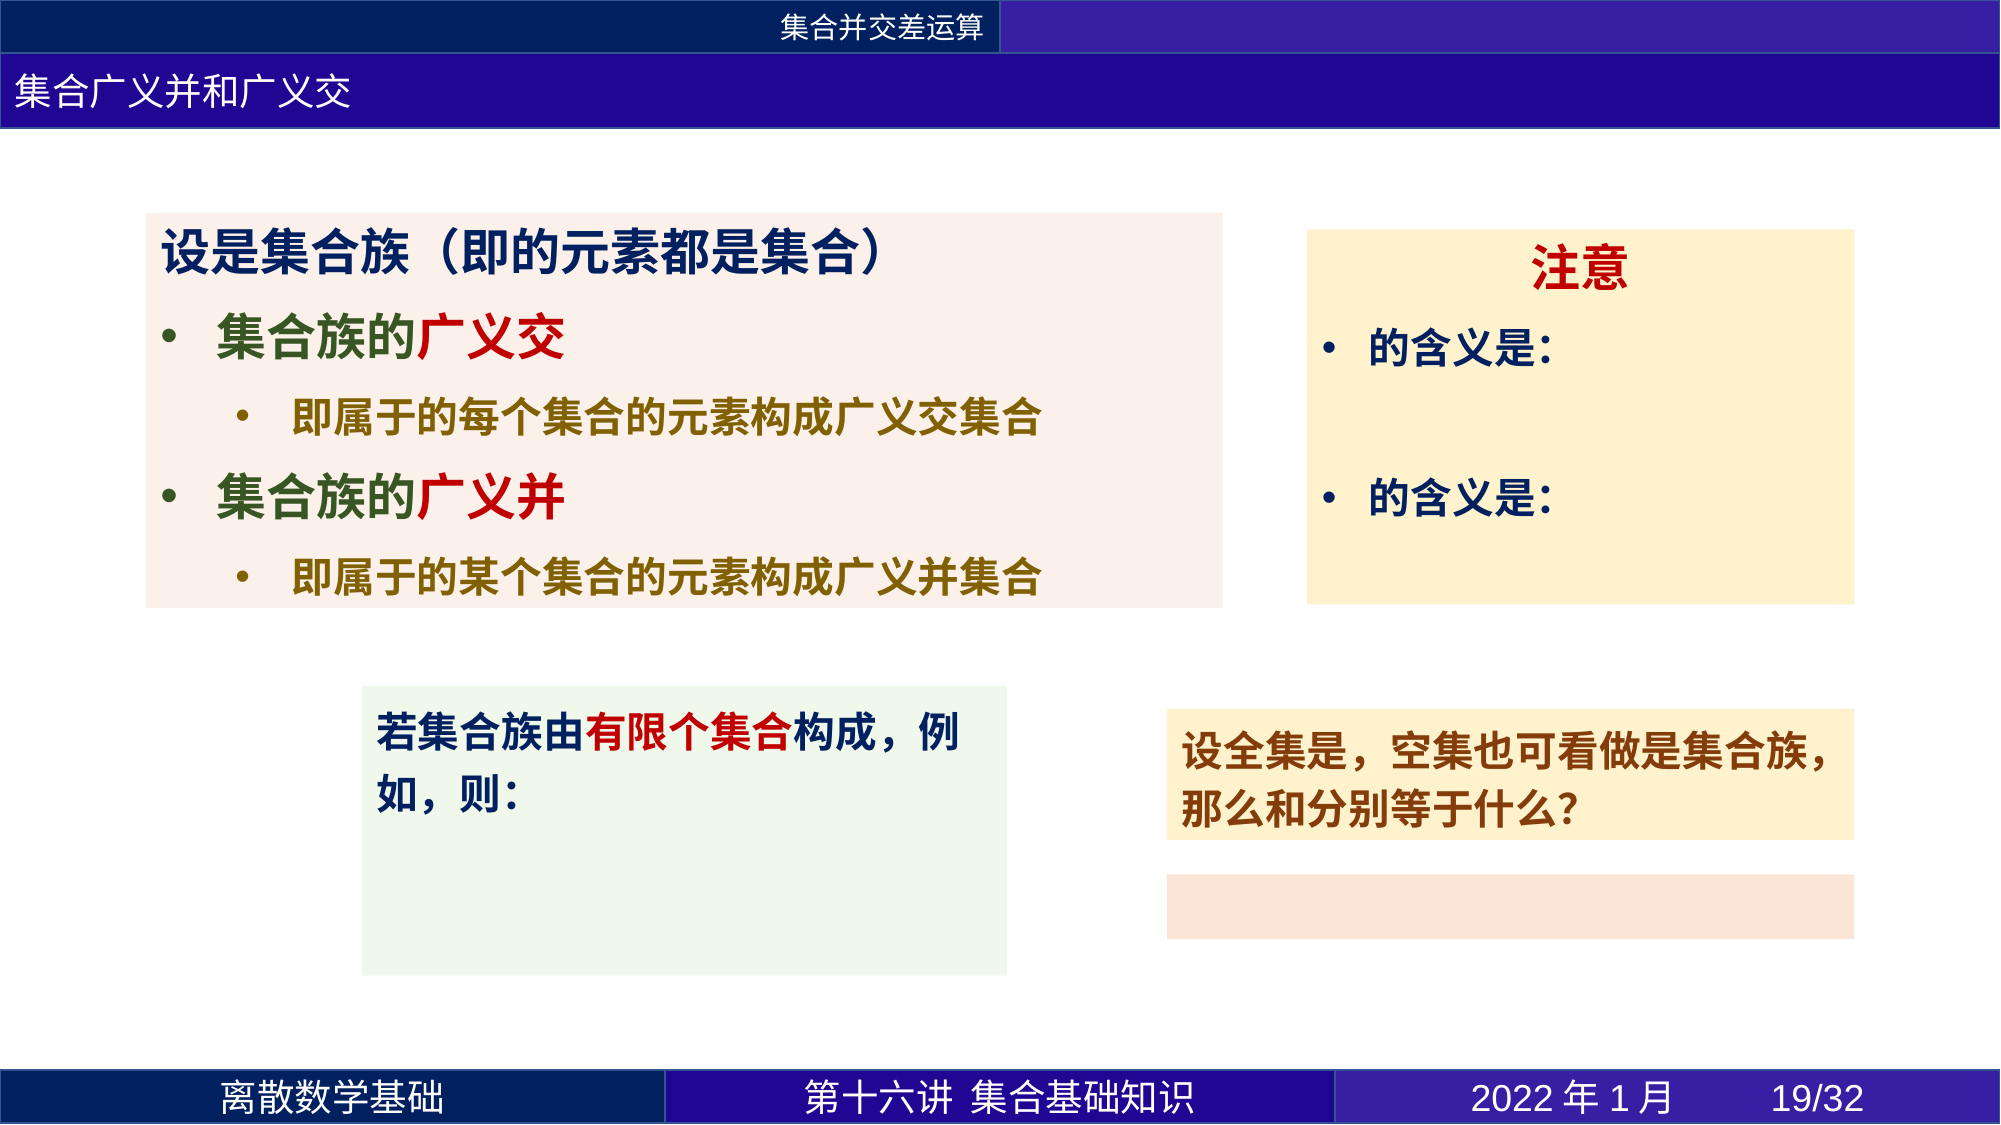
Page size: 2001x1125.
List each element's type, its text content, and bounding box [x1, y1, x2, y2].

text_box 集合并交差运算 [0, 0, 999, 52]
text_box [999, 0, 2000, 52]
text_box 第十六讲 集合基础知识 [664, 1069, 1334, 1124]
text_box 集合广义并和广义交 [0, 52, 2000, 129]
text_box 离散数学基础 [0, 1069, 664, 1124]
text_box 2022年1月 19/32 [1334, 1069, 2000, 1124]
